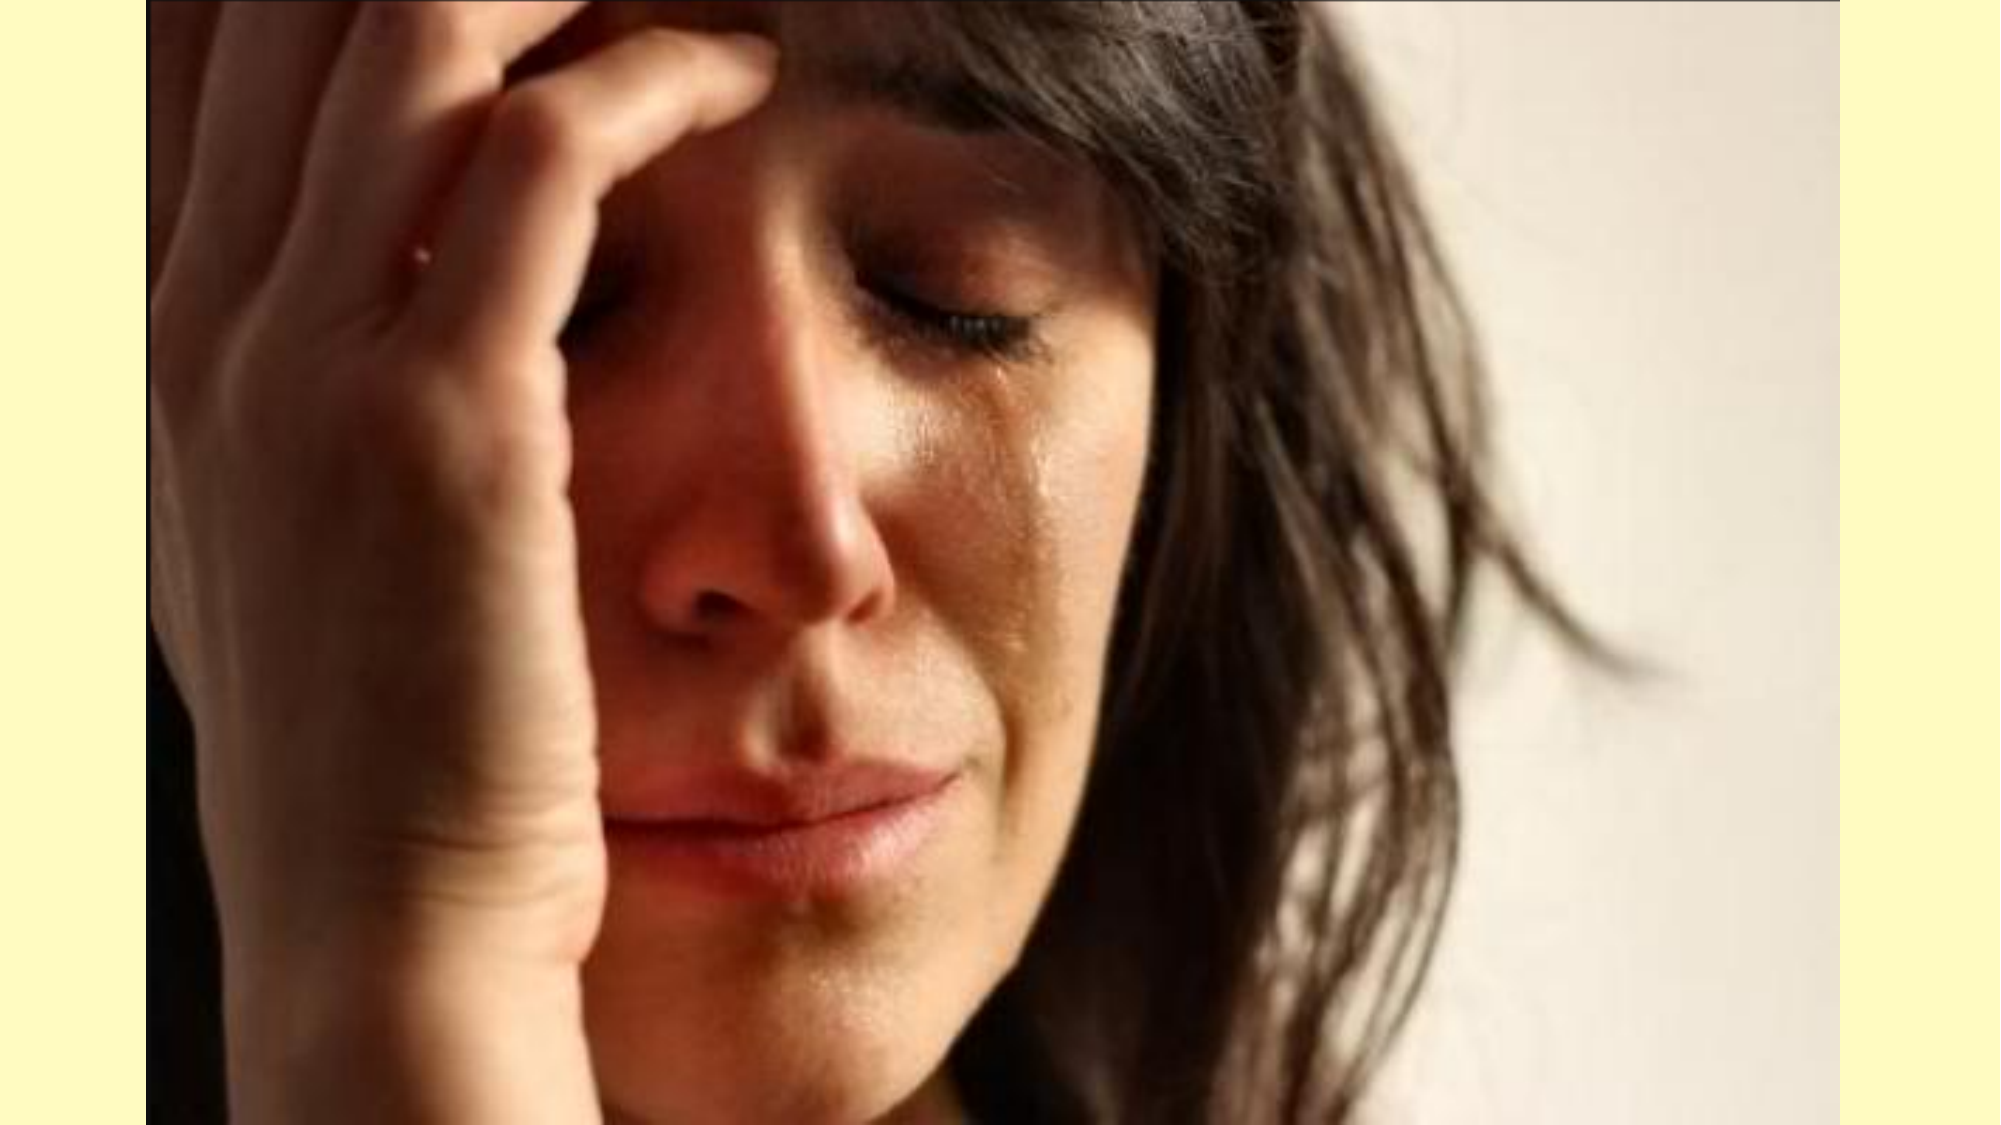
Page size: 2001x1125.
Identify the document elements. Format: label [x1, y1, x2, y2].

picture [146, 0, 1840, 1125]
